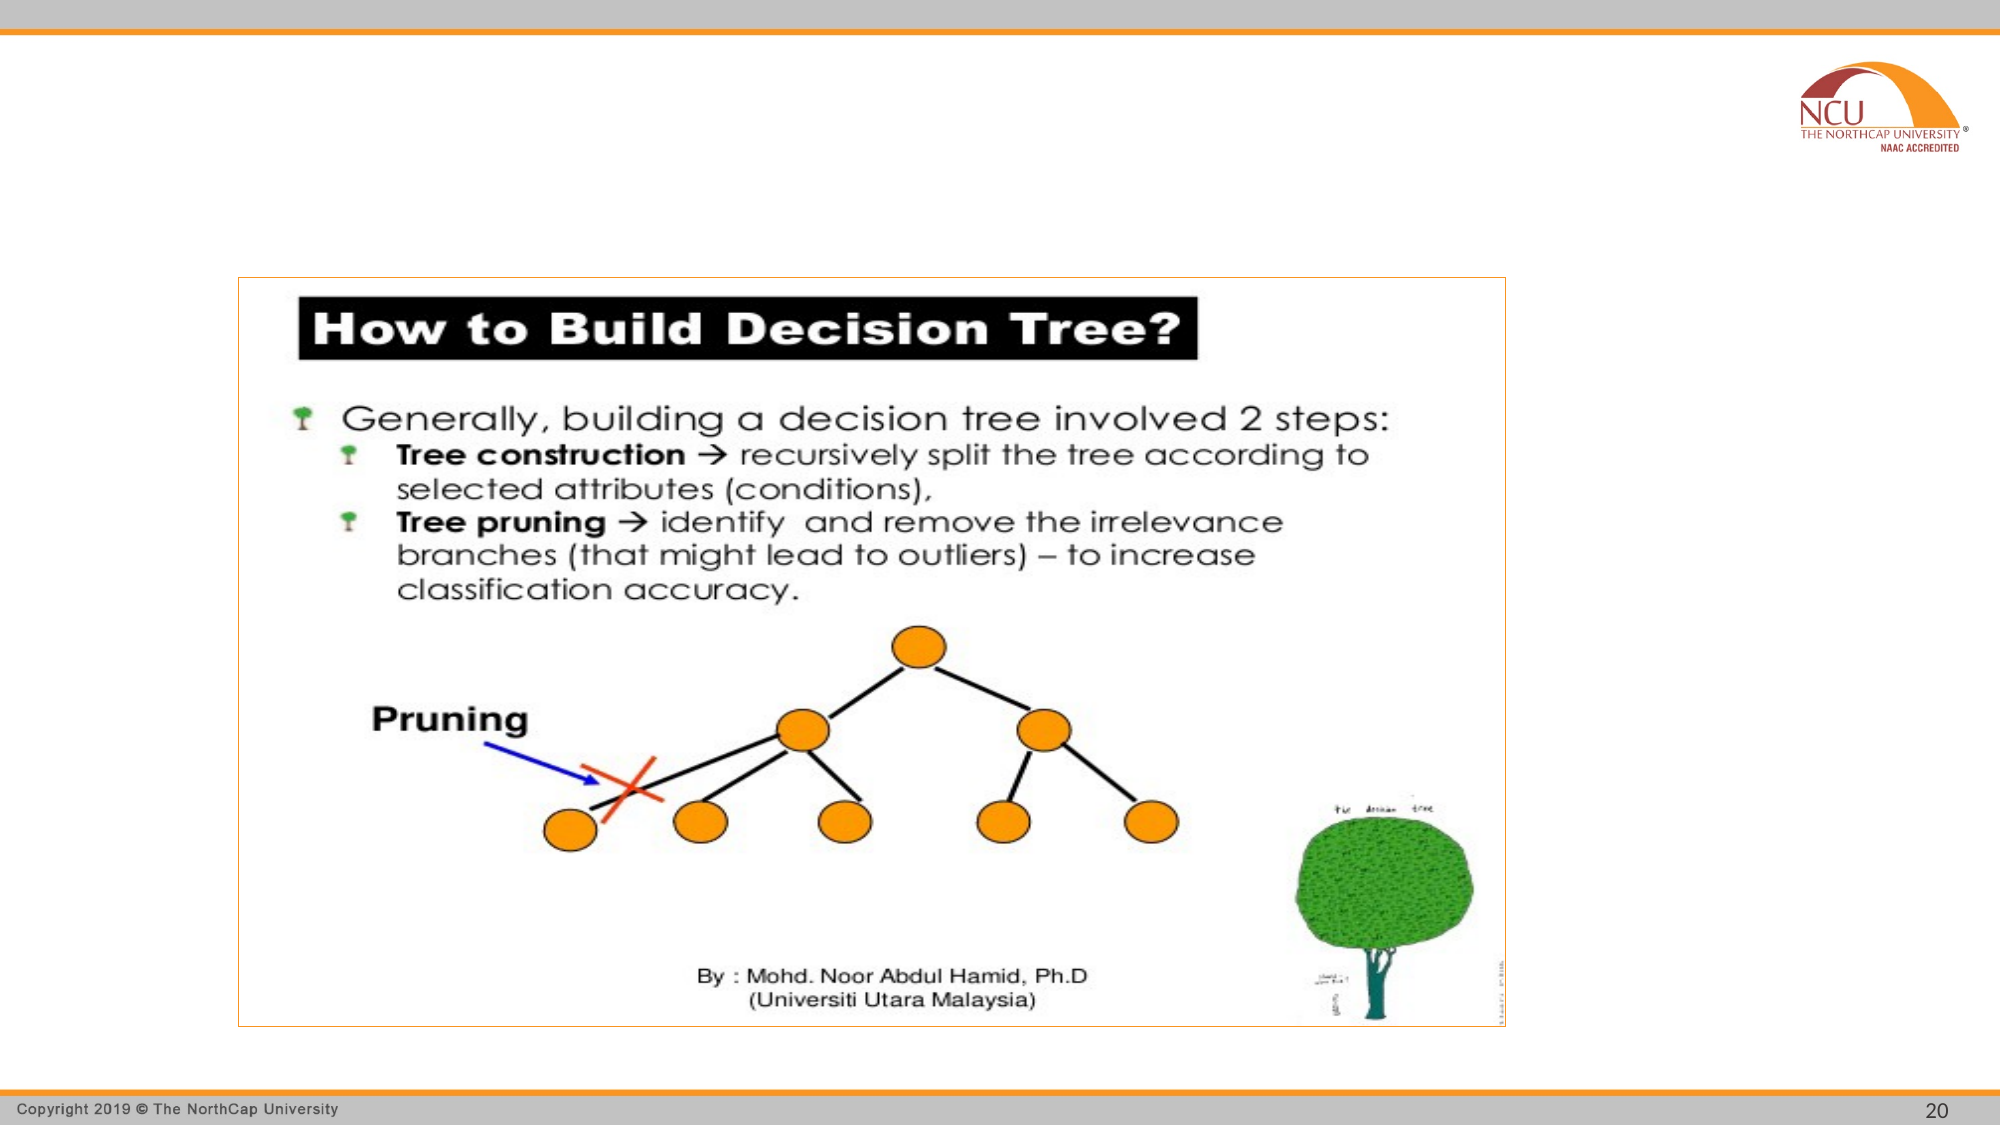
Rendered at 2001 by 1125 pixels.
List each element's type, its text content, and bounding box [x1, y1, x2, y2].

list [238, 277, 1506, 1027]
slide_number 20 [1791, 1094, 1964, 1125]
picture [0, 0, 2000, 1125]
